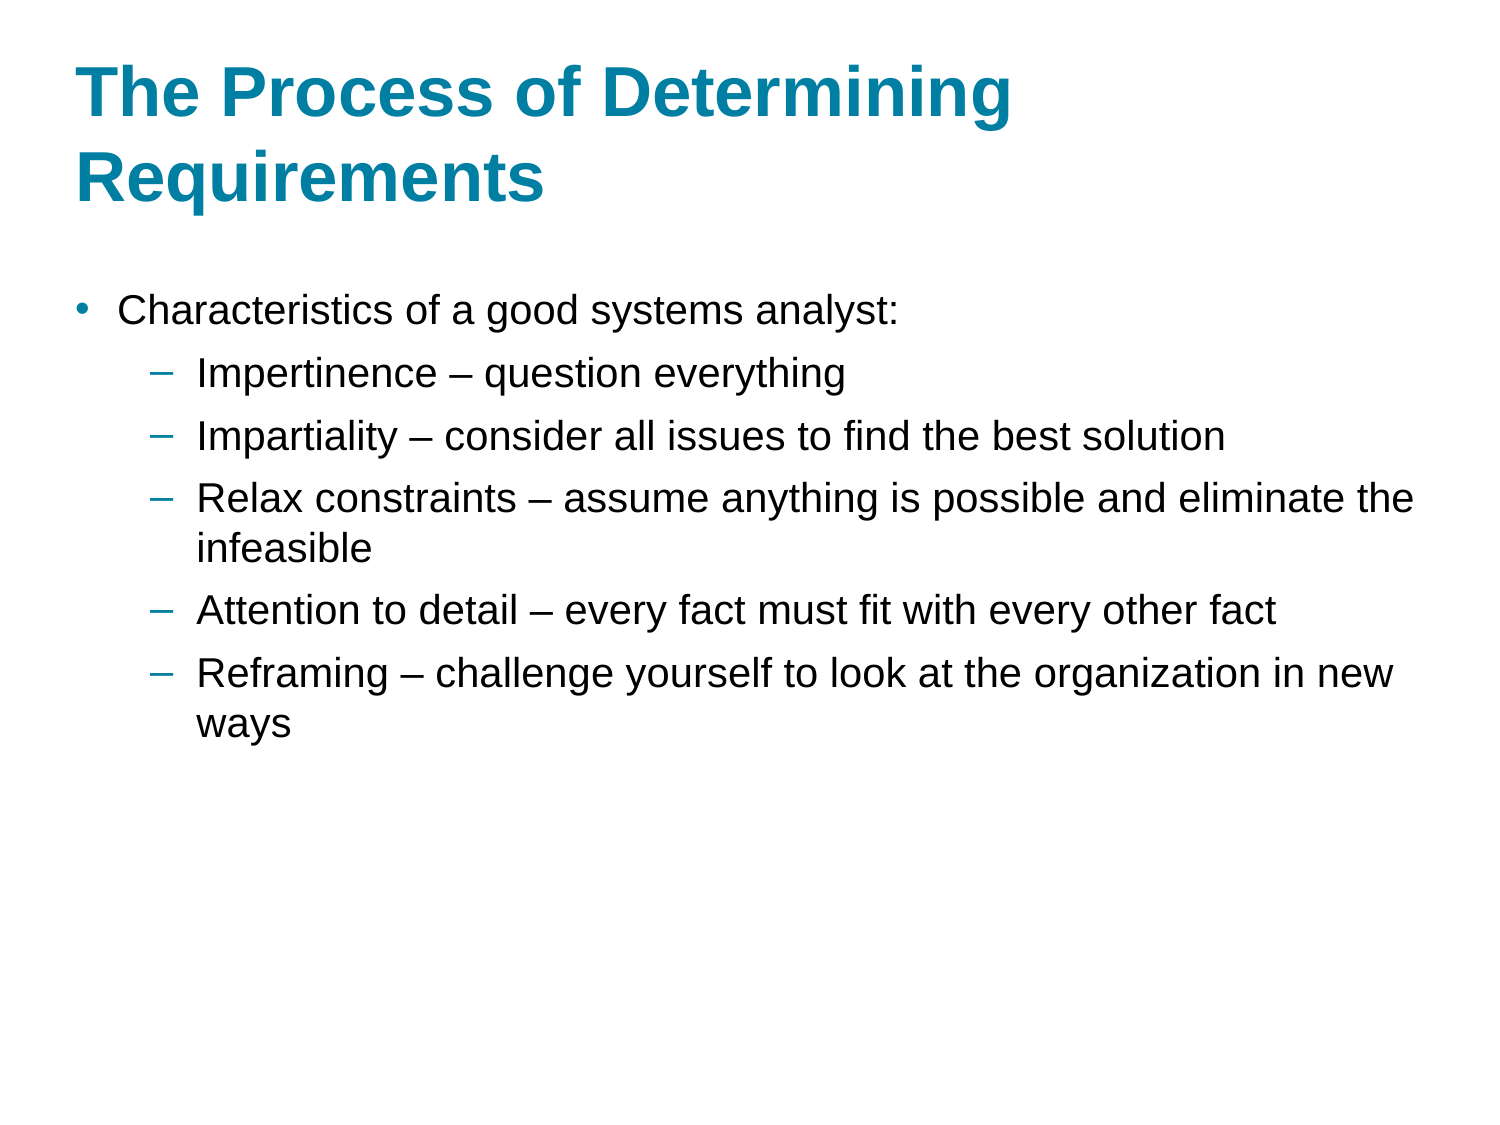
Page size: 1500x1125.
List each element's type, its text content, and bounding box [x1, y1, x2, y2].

list Characteristics of a good systems analyst: Impertinence – question everything Impartiality – consider all issues to find the best solution Relax constraints – assume anything is possible and eliminate the infeasible Attention to detail – every fact must fit with every other fact Reframing – challenge yourself to look at the organization in new ways [75, 283, 1450, 1012]
title The Process of Determining Requirements [75, 35, 1430, 216]
